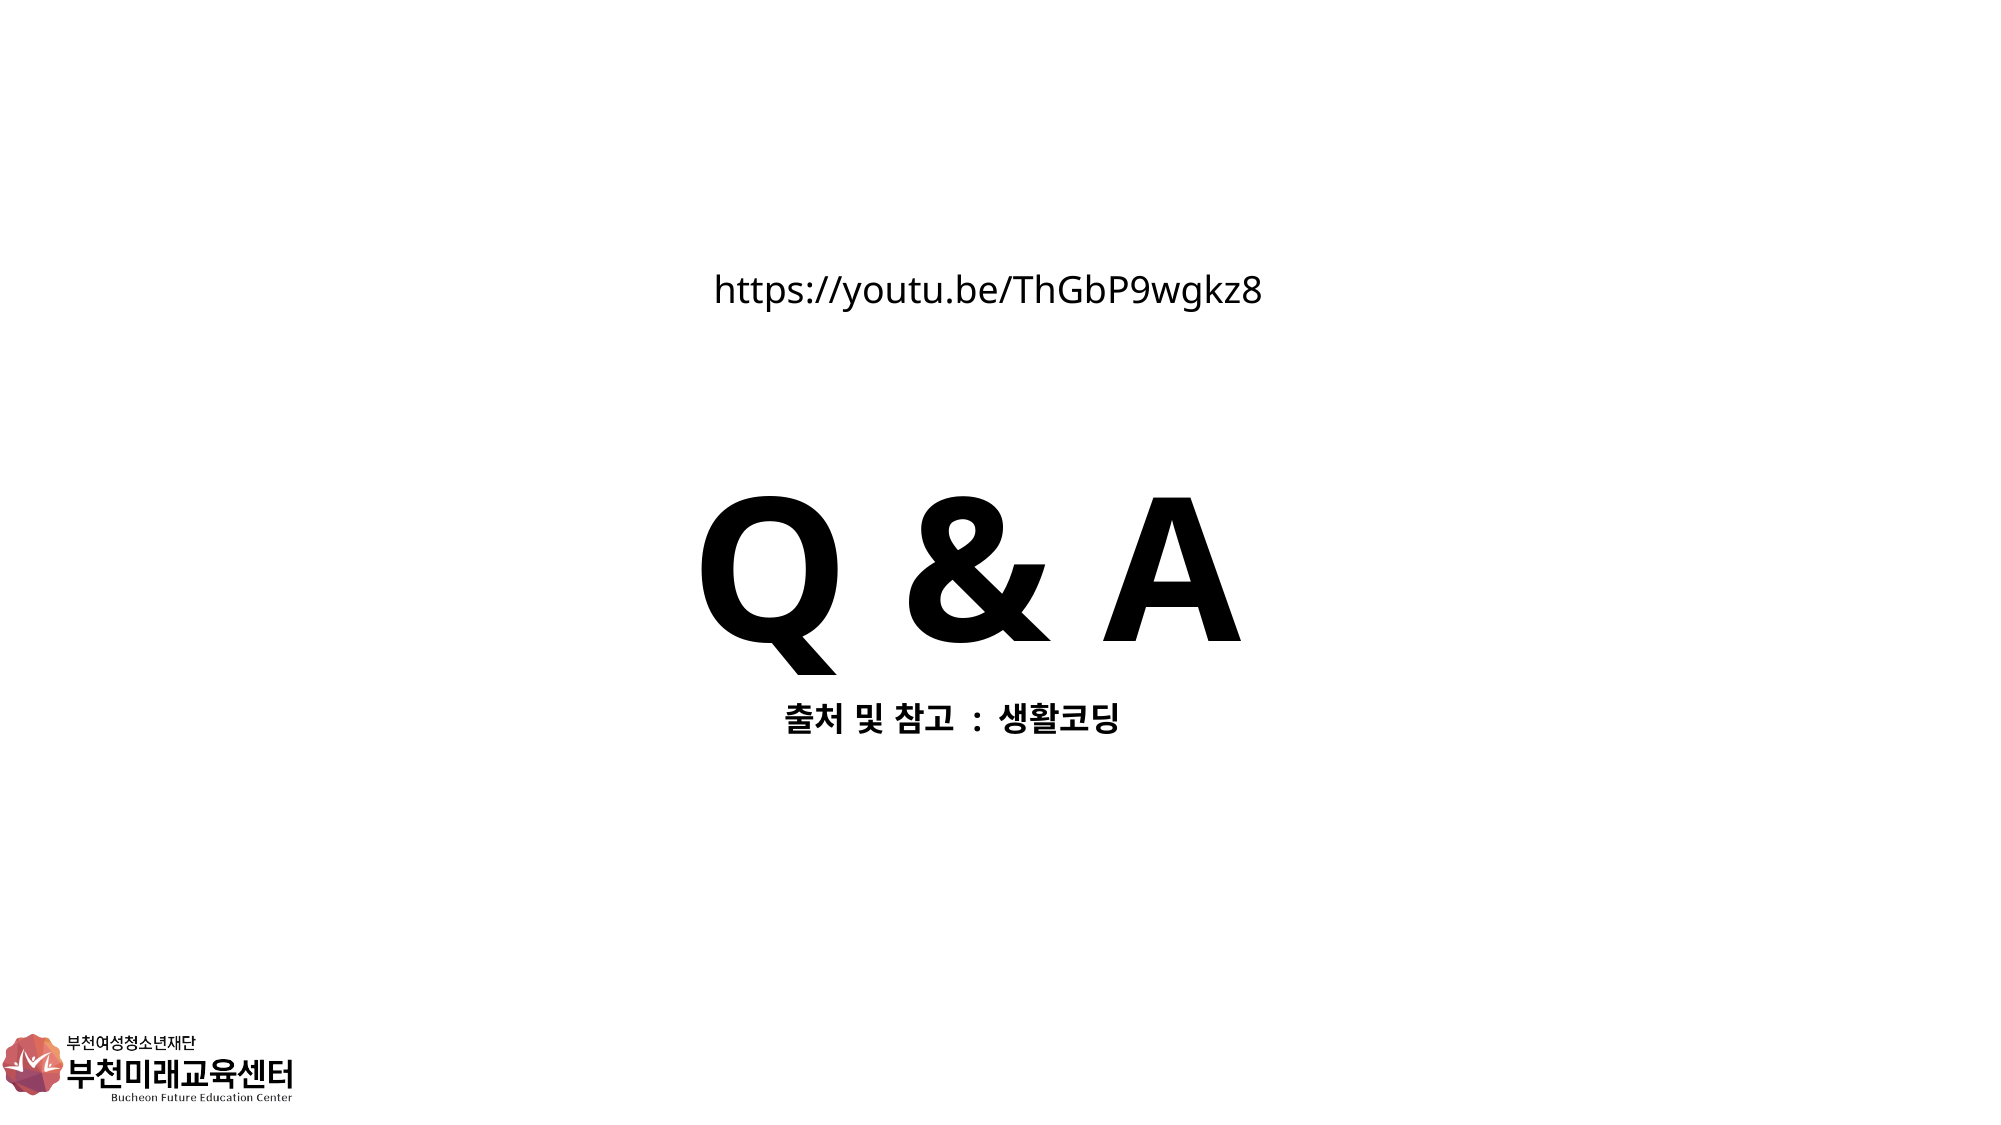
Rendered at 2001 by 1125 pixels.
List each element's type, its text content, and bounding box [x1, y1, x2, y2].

text_box Q & A [675, 433, 1257, 689]
picture [0, 991, 294, 1125]
text_box https://youtu.be/ThGbP9wgkz8 [698, 258, 1699, 318]
text_box 출처 및 참고 : 생활코딩 [769, 691, 1231, 746]
